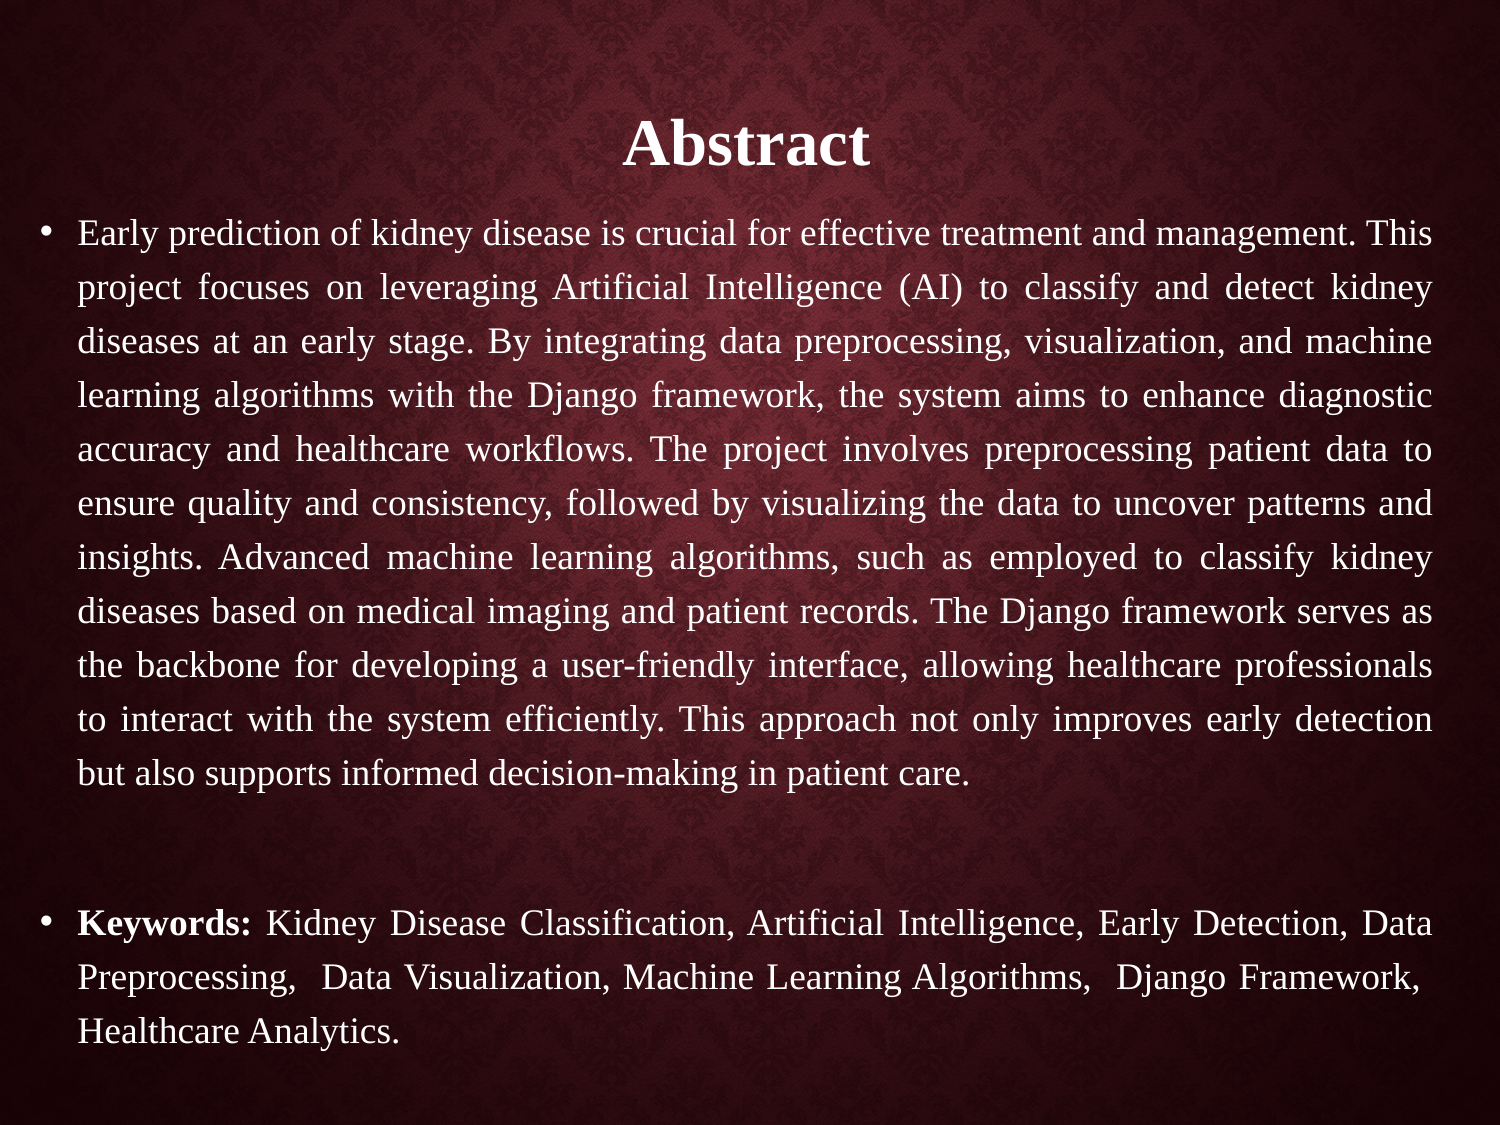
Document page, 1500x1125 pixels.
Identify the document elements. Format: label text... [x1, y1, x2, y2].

list Abstract Early prediction of kidney disease is crucial for effective treatment and management. This project focuses on leveraging Artificial Intelligence (AI) to classify and detect kidney diseases at an early stage. By integrating data preprocessing, visualization, and machine learning algorithms with the Django framework, the system aims to enhance diagnostic accuracy and healthcare workflows. The project involves preprocessing patient data to ensure quality and consistency, followed by visualizing the data to uncover patterns and insights. Advanced machine learning algorithms, such as employed to classify kidney diseases based on medical imaging and patient records. The Django framework serves as the backbone for developing a user-friendly interface, allowing healthcare professionals to interact with the system efficiently. This approach not only improves early detection but also supports informed decision-making in patient care. Keywords: Kidney Disease Classification, Artificial Intelligence, Early Detection, Data Preprocessing, Data Visualization, Machine Learning Algorithms, Django Framework, Healthcare Analytics. [24, 75, 1450, 1125]
